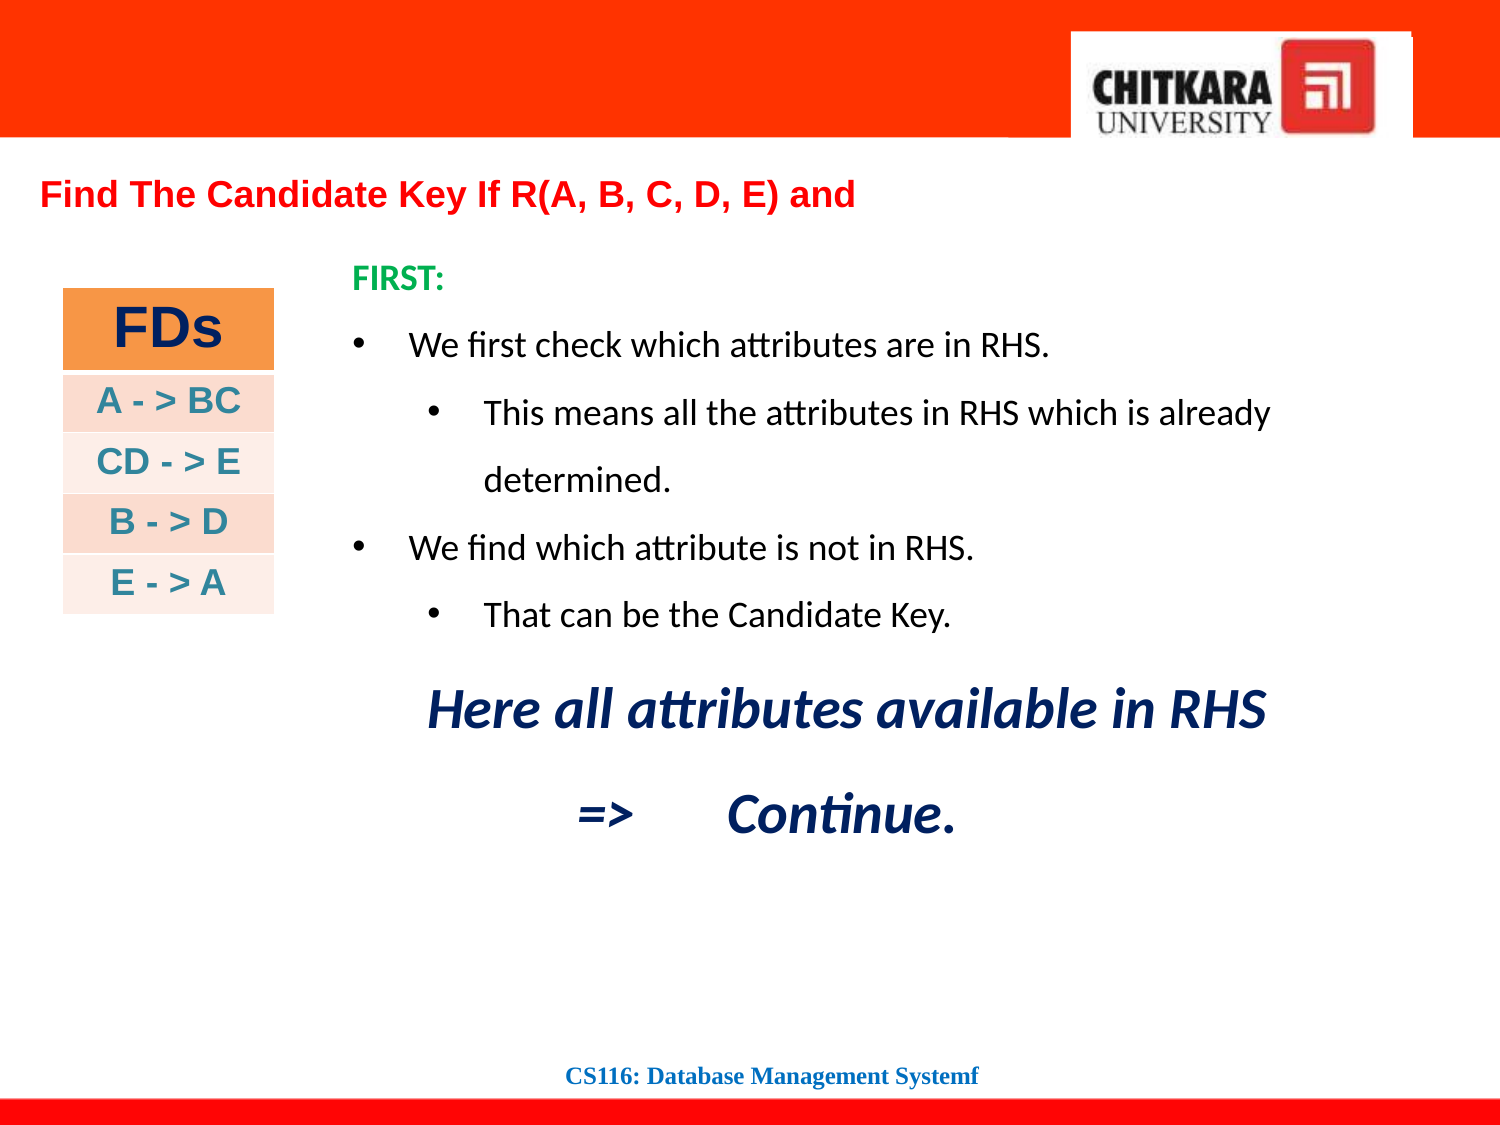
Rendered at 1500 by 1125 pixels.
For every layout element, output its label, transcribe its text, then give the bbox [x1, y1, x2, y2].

text_box Find The Candidate Key If R(A, B, C, D, E) and [24, 162, 1425, 223]
text_box FIRST: We first check which attributes are in RHS. This means all the attributes in RHS which is already determined. We find which attribute is not in RHS. That can be the Candidate Key. Here all attributes available in RHS => Continue. [337, 223, 1457, 853]
footer CS116: Database Management Systemf [563, 1060, 1025, 1090]
picture [1074, 37, 1390, 138]
table_cell CD - > E [63, 433, 274, 493]
table_cell E - > A [63, 555, 274, 614]
table_header FDs [63, 288, 274, 370]
table_cell A - > BC [63, 375, 274, 432]
picture [0, 1098, 1500, 1125]
table_cell B - > D [63, 494, 274, 553]
